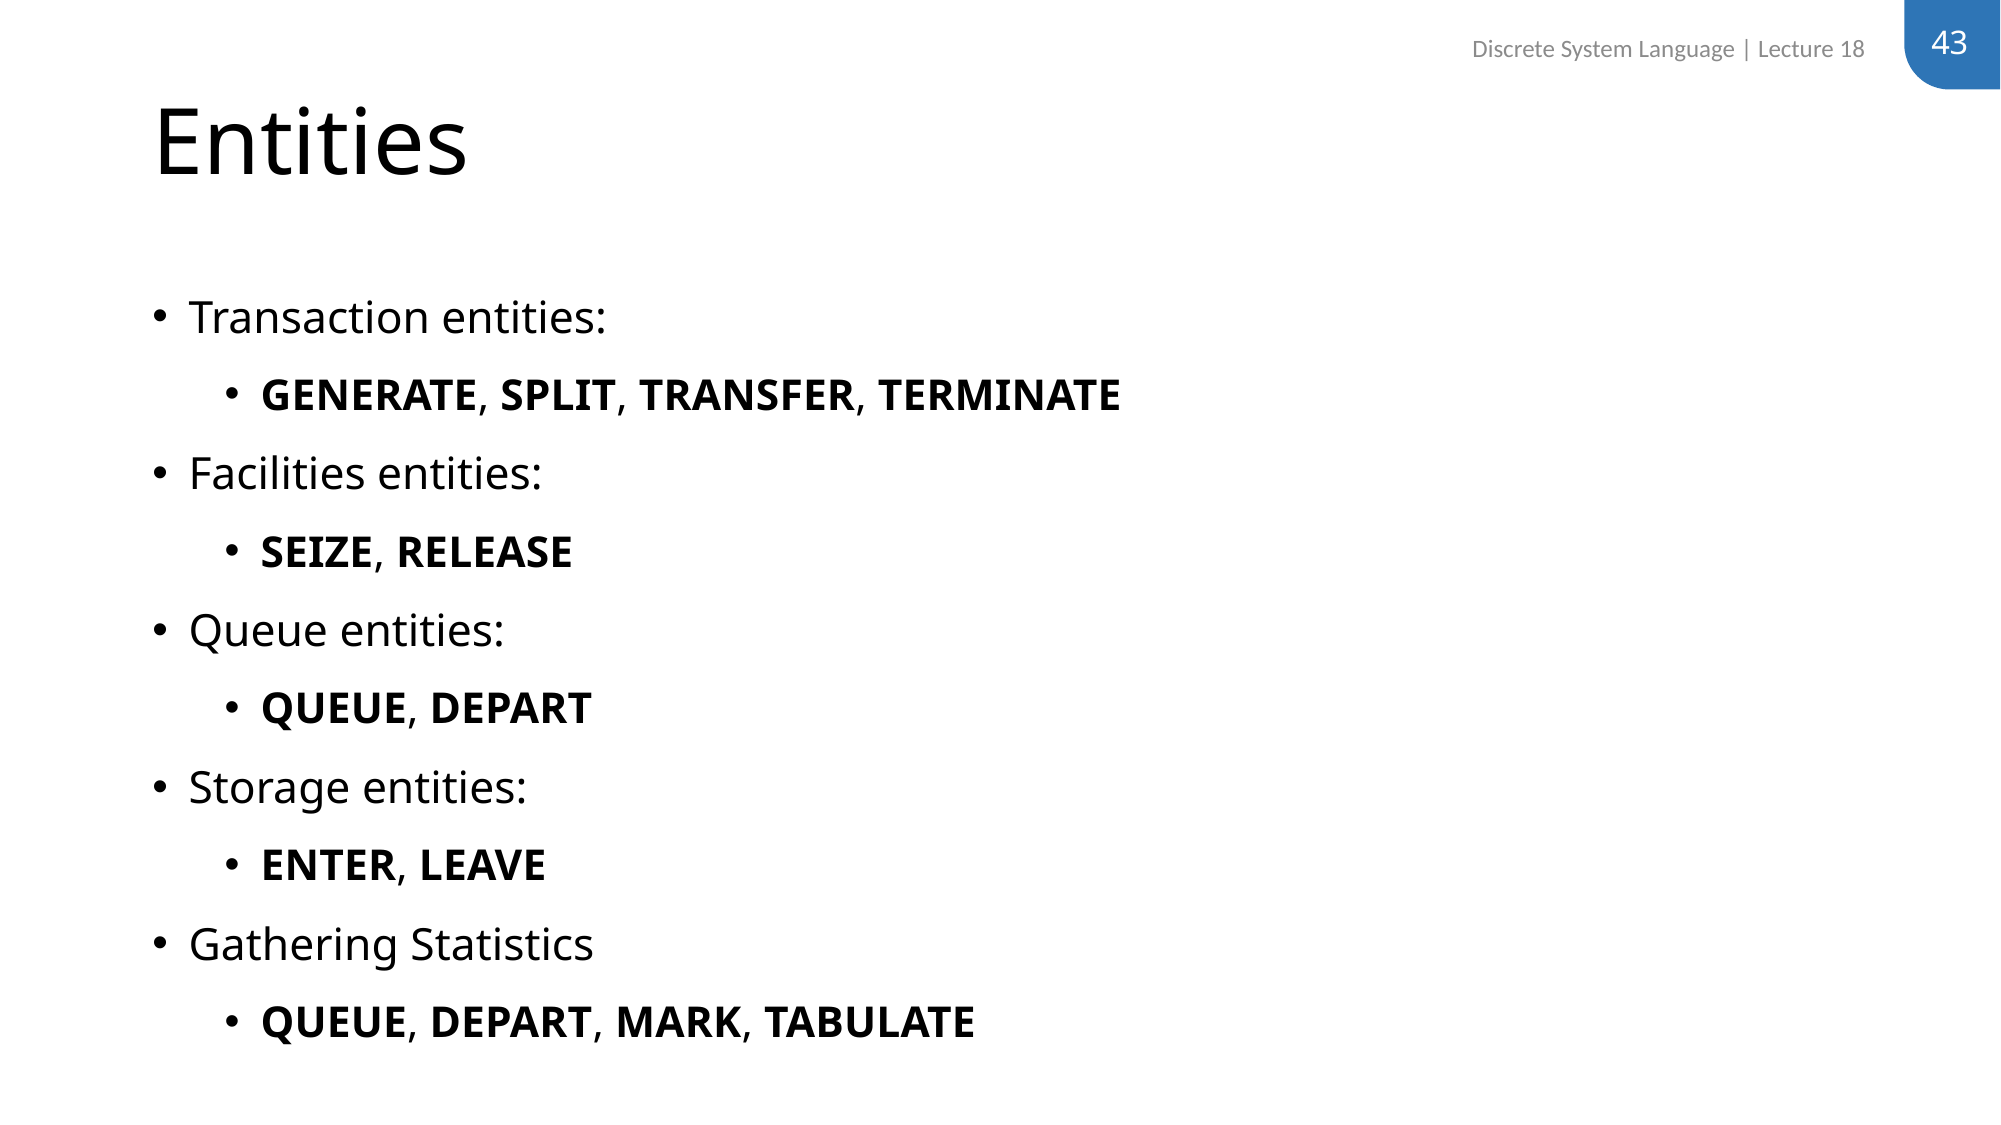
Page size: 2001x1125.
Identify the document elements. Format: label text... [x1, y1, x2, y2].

footer Discrete System Language | Lecture 18 [1205, 17, 1881, 78]
list Transaction entities: GENERATE, SPLIT, TRANSFER, TERMINATE Facilities entities: SEIZE, RELEASE Queue entities: QUEUE, DEPART Storage entities: ENTER, LEAVE Gathering Statistics QUEUE, DEPART, MARK, TABULATE [137, 254, 1863, 1062]
title Entities [137, 59, 1863, 231]
slide_number 43 [1887, 14, 1984, 75]
